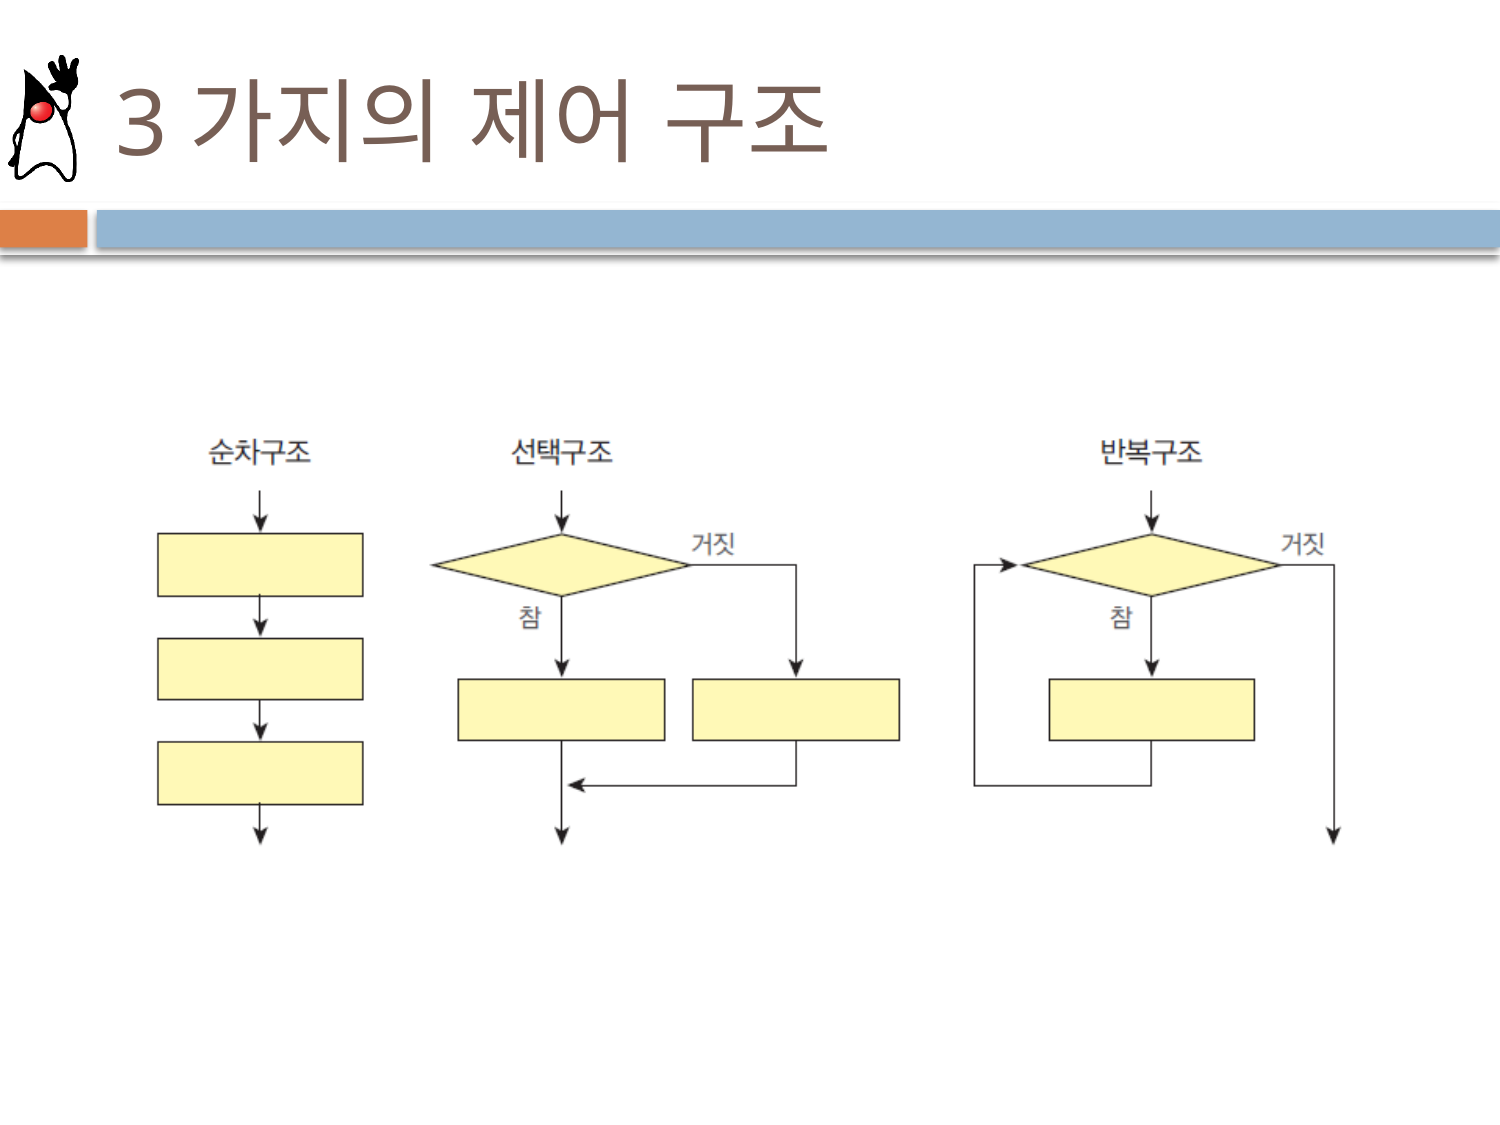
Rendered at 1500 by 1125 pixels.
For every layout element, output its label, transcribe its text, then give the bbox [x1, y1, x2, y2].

title 3가지의 제어 구조 [100, 37, 1438, 200]
picture [8, 55, 79, 182]
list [134, 378, 1404, 884]
